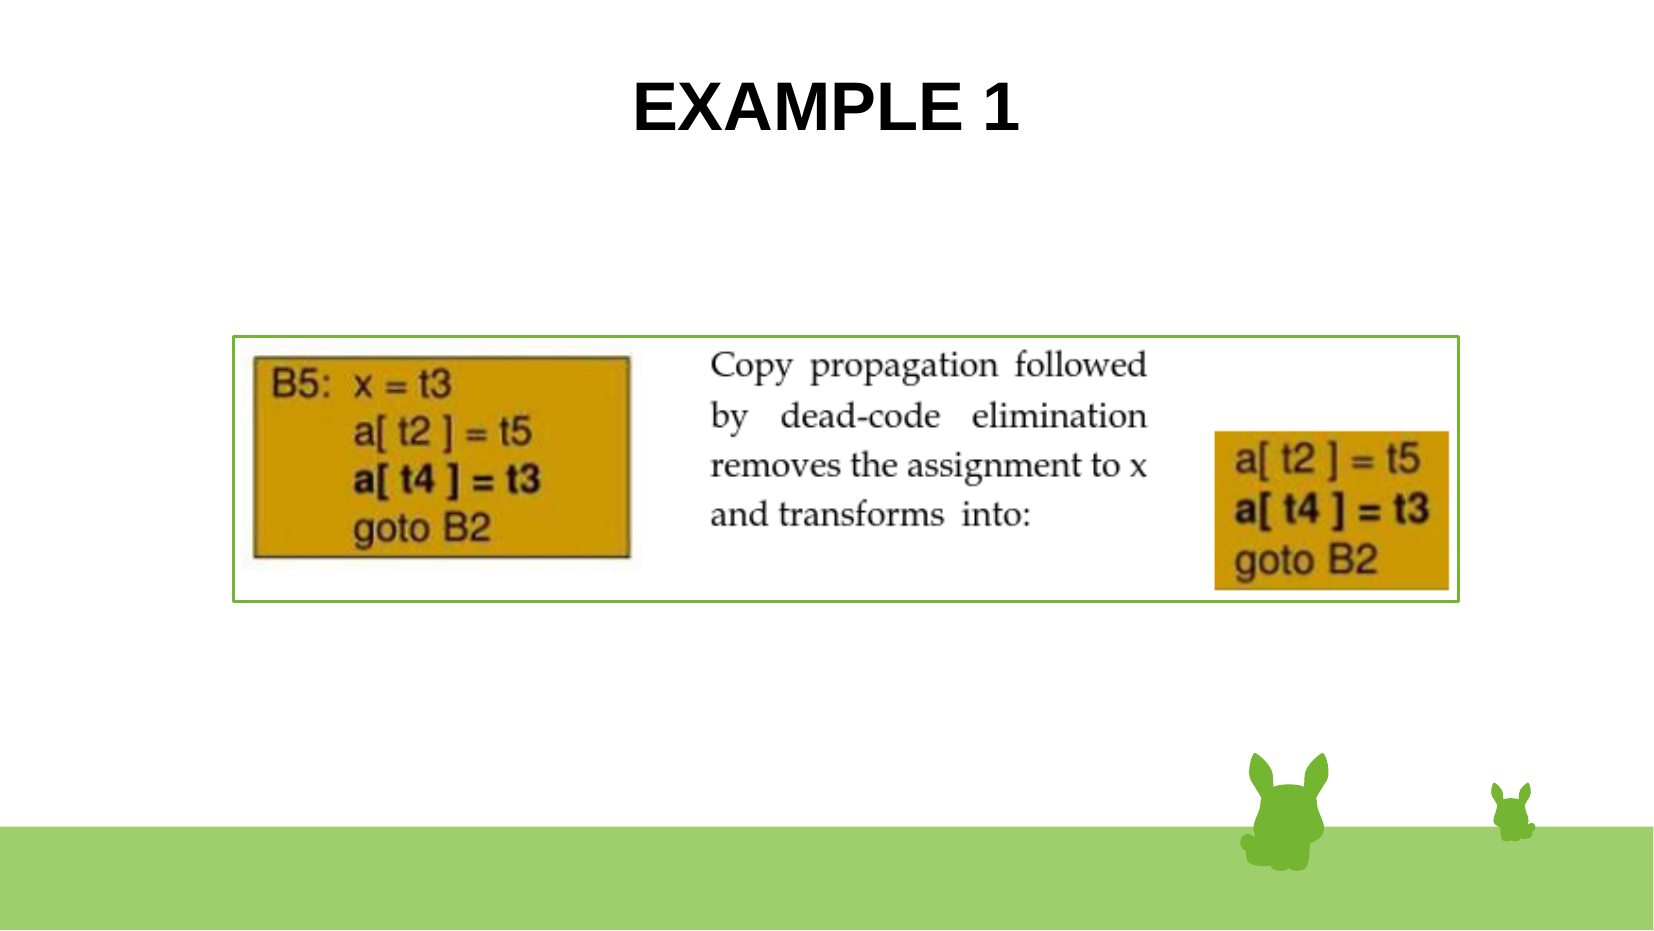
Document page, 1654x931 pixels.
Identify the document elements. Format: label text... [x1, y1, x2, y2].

title EXAMPLE 1 [88, 29, 1565, 177]
picture [234, 337, 1458, 601]
